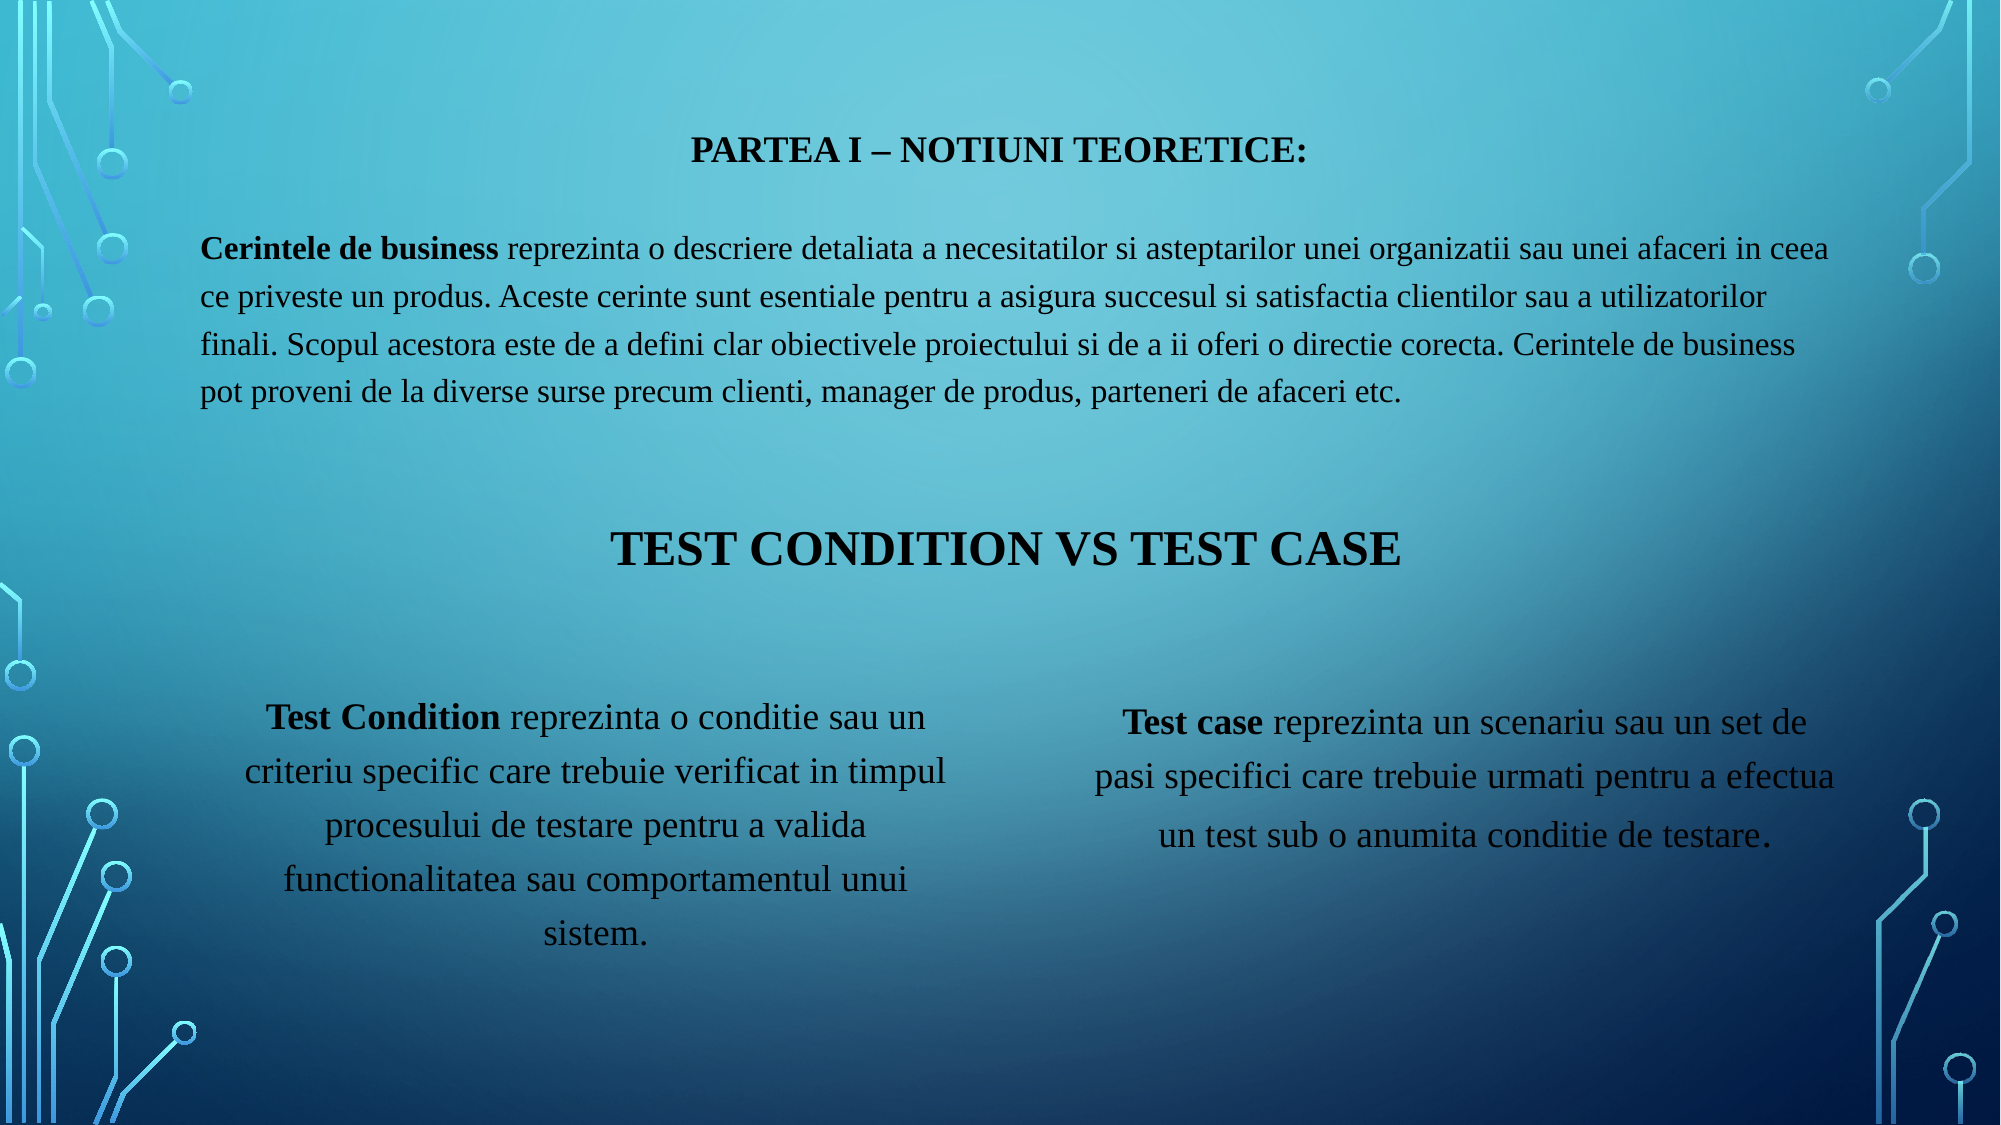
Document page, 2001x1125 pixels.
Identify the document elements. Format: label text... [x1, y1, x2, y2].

list Cerintele de business reprezinta o descriere detaliata a necesitatilor si asteptarilor unei organizatii sau unei afaceri in ceea ce priveste un produs. Aceste cerinte sunt esentiale pentru a asigura succesul si satisfactia clientilor sau a utilizatorilor finali. Scopul acestora este de a defini clar obiectivele proiectului si de a ii oferi o directie corecta. Cerintele de business pot proveni de la diverse surse precum clienti, manager de produs, parteneri de afaceri etc. [185, 210, 1856, 516]
list test condition VS test case [185, 397, 1829, 585]
title Partea I – Notiuni Teoretice: [187, 99, 1813, 210]
list Test Condition reprezinta o conditie sau un criteriu specific care trebuie verificat in timpul procesului de testare pentru a valida functionalitatea sau comportamentul unui sistem. [214, 609, 978, 1050]
list Test case reprezinta un scenariu sau un set de pasi specifici care trebuie urmati pentru a efectua un test sub o anumita conditie de testare. [1074, 609, 1856, 1050]
